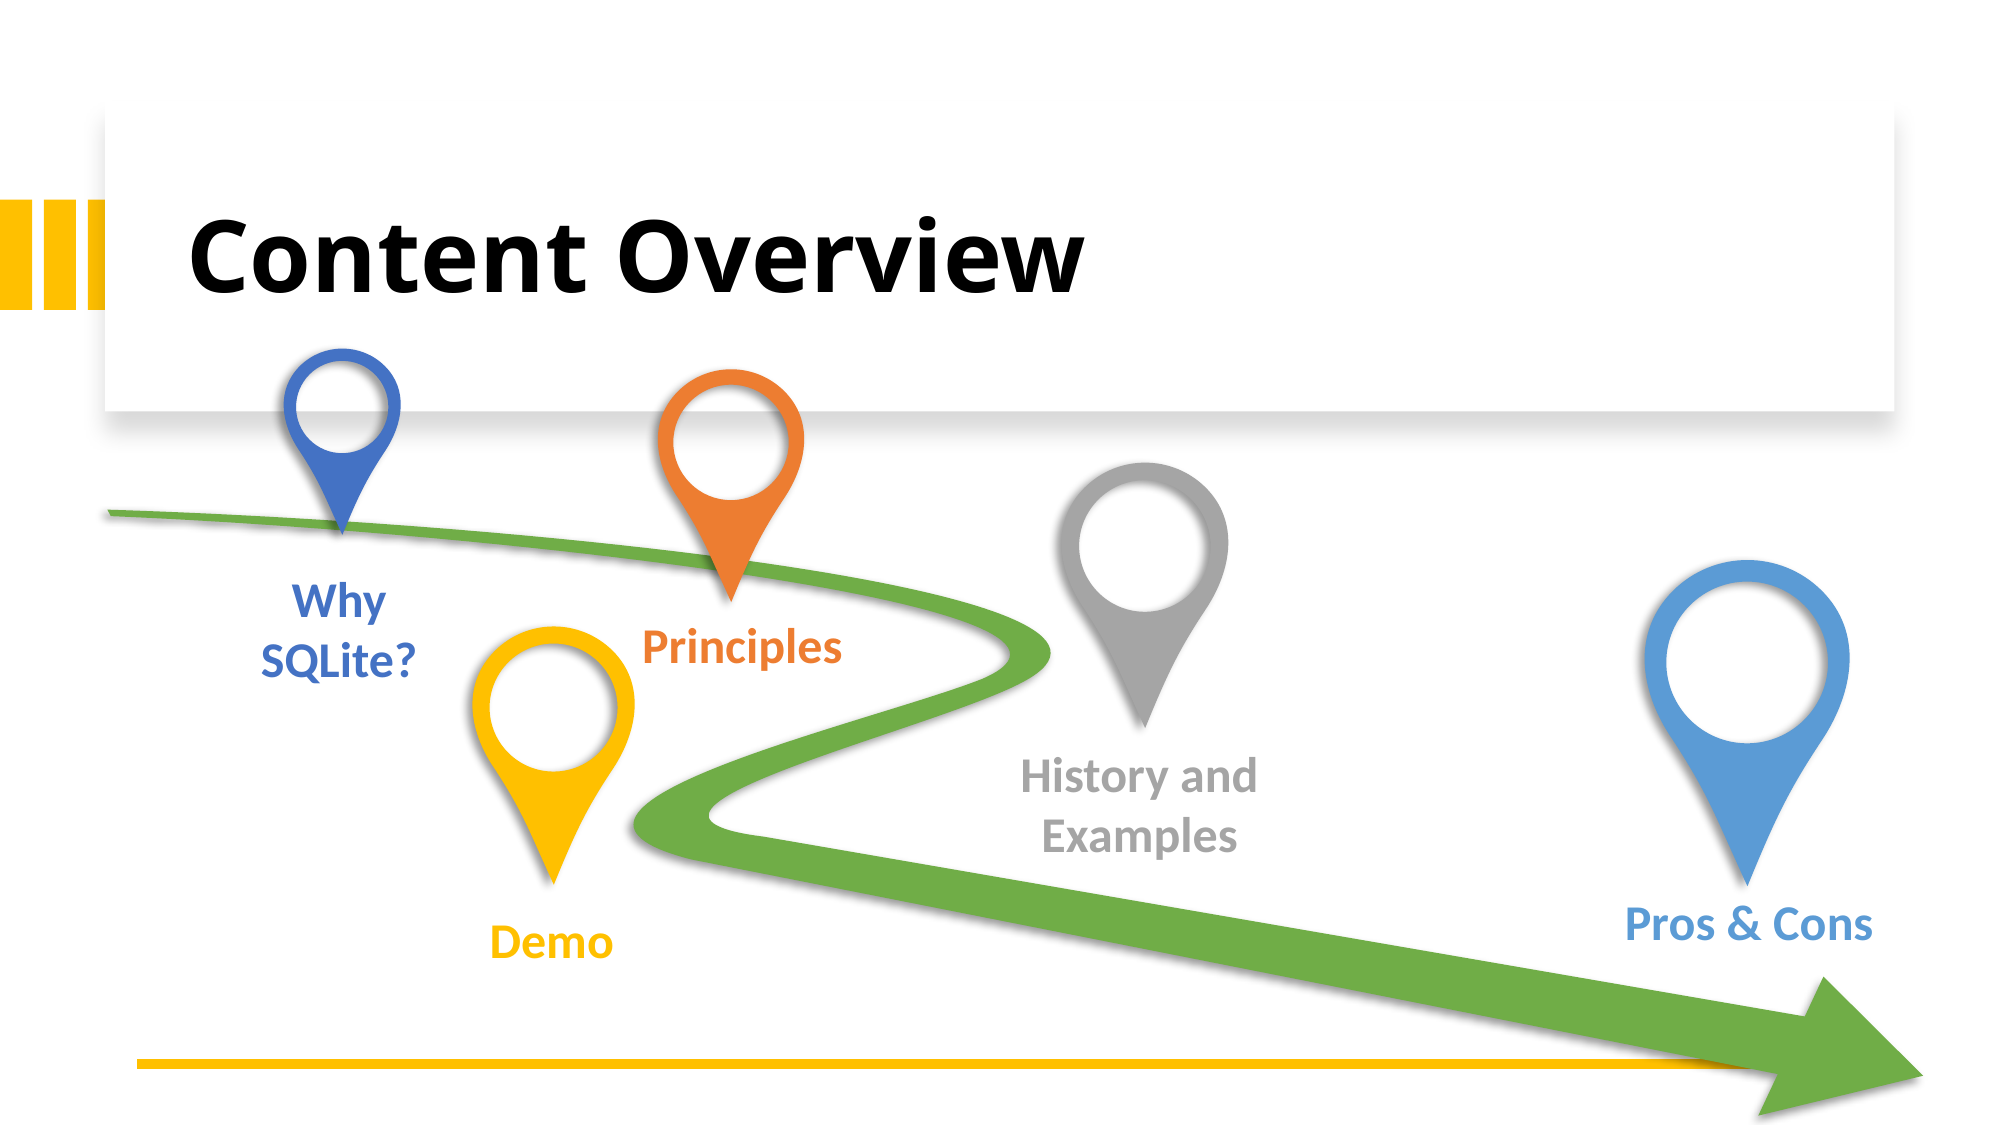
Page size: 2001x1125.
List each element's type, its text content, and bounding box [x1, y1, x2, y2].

text_box [1643, 558, 1851, 889]
text_box [471, 625, 636, 888]
text_box [0, 0, 2000, 1125]
text_box [348, 520, 703, 570]
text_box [0, 199, 120, 311]
text_box Demo [465, 901, 638, 976]
text_box [104, 100, 1895, 412]
title Content Overview [171, 132, 1840, 388]
text_box [656, 368, 806, 605]
text_box Principles [600, 606, 885, 681]
text_box [282, 347, 402, 538]
text_box [632, 560, 1926, 1118]
text_box History and Examples [997, 735, 1282, 871]
text_box [1060, 461, 1230, 731]
text_box [105, 508, 326, 531]
text_box Why SQLite? [220, 560, 458, 695]
text_box Pros & Cons [1546, 883, 1952, 958]
